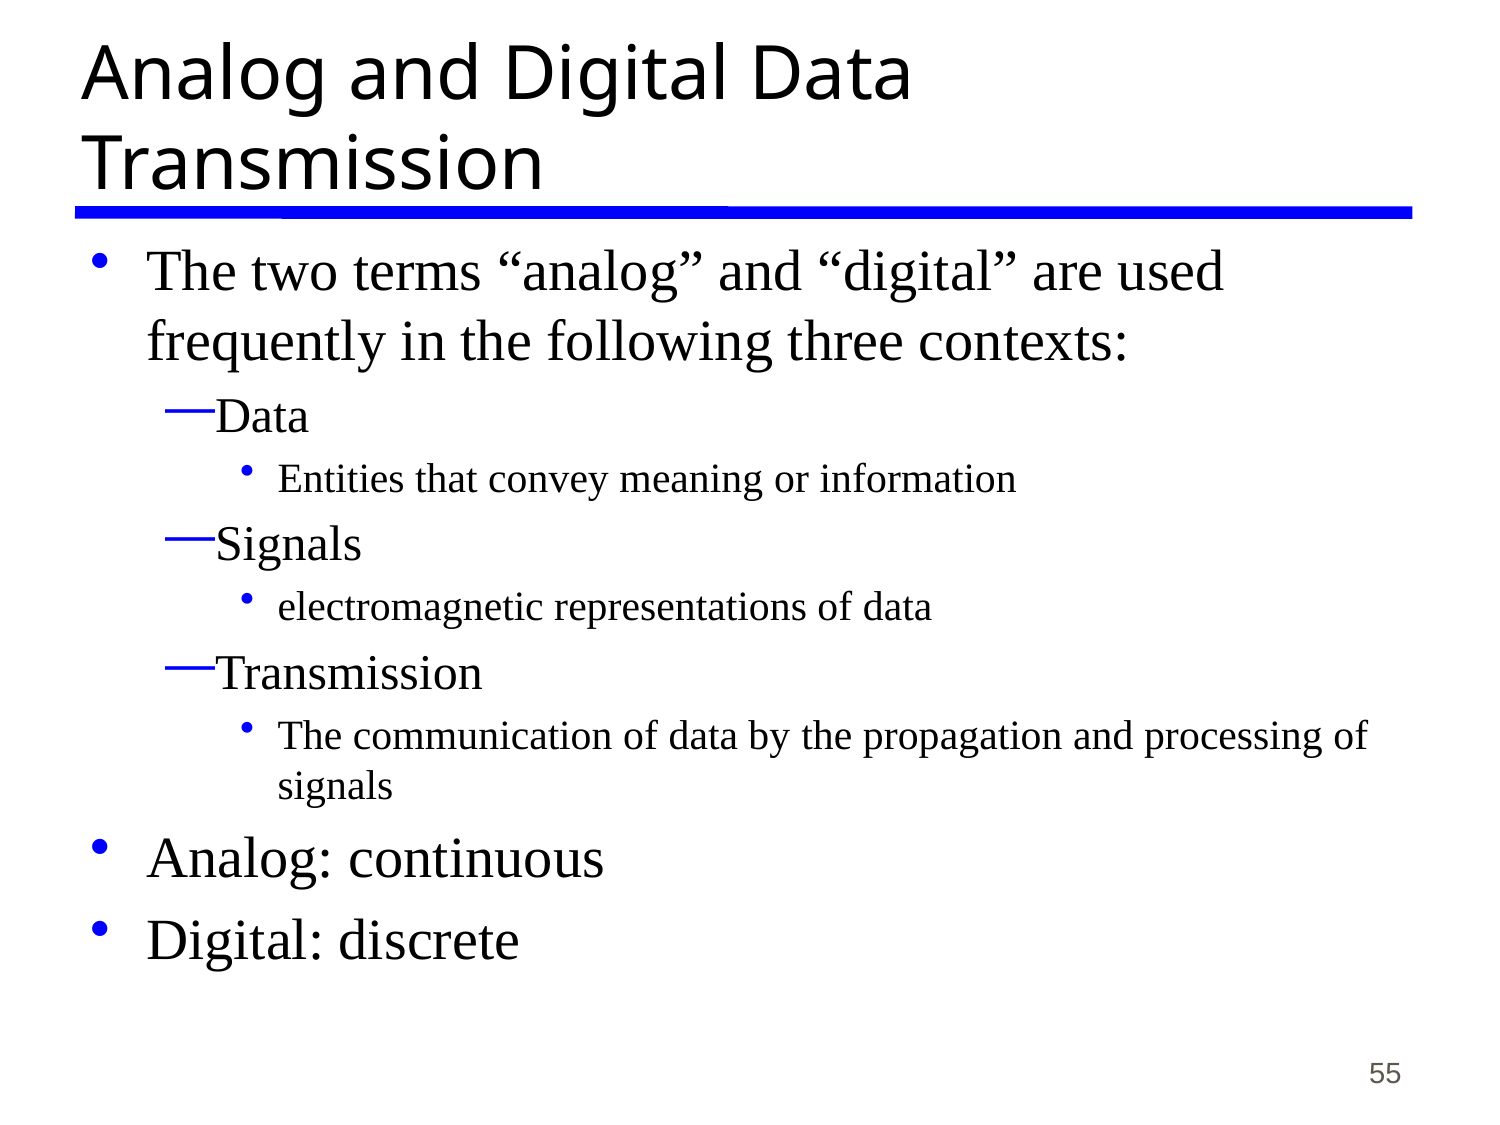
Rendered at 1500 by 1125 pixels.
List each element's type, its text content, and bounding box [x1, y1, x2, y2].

list The two terms “analog” and “digital” are used frequently in the following three contexts: Data Entities that convey meaning or information Signals electromagnetic representations of data Transmission The communication of data by the propagation and processing of signals Analog: continuous Digital: discrete [74, 224, 1417, 994]
slide_number 55 [1103, 1021, 1417, 1098]
title Analog and Digital Data Transmission [66, 24, 1413, 213]
